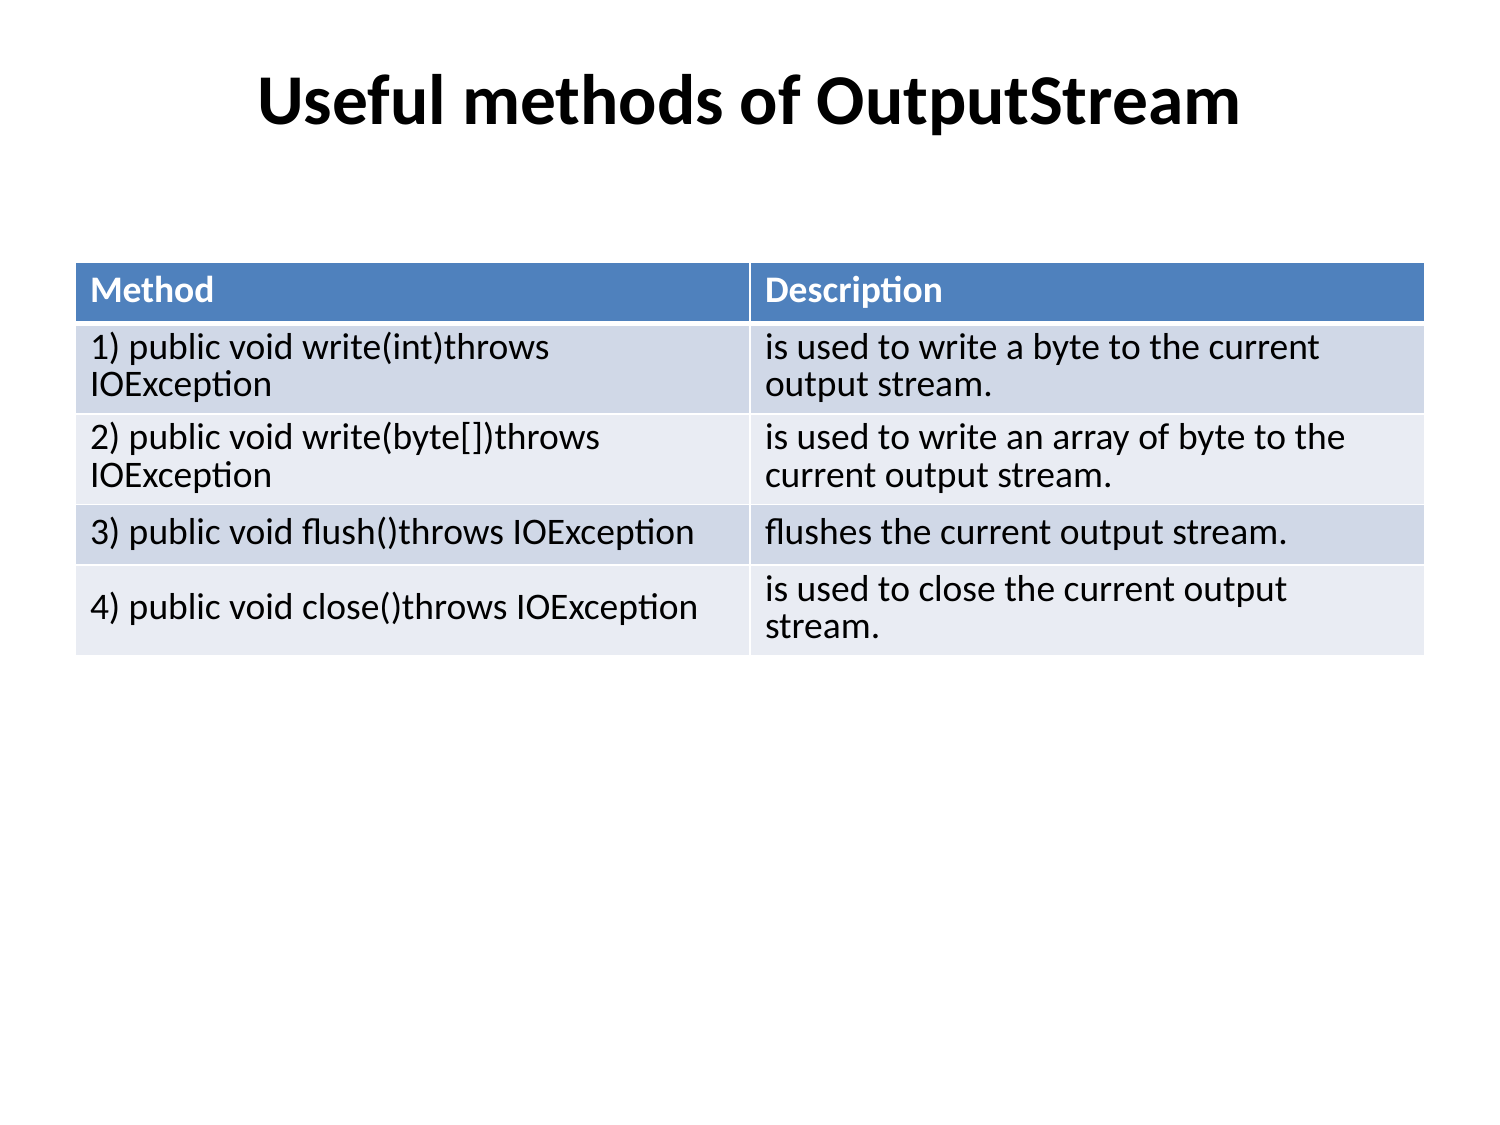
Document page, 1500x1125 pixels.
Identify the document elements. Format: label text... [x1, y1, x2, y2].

table_cell 1) public void write(int)throws IOException [76, 326, 749, 413]
table_header Method [76, 263, 749, 321]
table_cell is used to write an array of byte to the current output stream. [751, 415, 1424, 504]
table_cell 3) public void flush()throws IOException [76, 505, 749, 564]
table_cell 2) public void write(byte[])throws IOException [76, 415, 749, 504]
title Useful methods of OutputStream [75, 45, 1425, 233]
table_header Description [751, 263, 1424, 321]
table_cell is used to close the current output stream. [751, 566, 1424, 655]
table_cell is used to write a byte to the current output stream. [751, 326, 1424, 413]
table_cell flushes the current output stream. [751, 505, 1424, 564]
table_cell 4) public void close()throws IOException [76, 566, 749, 655]
